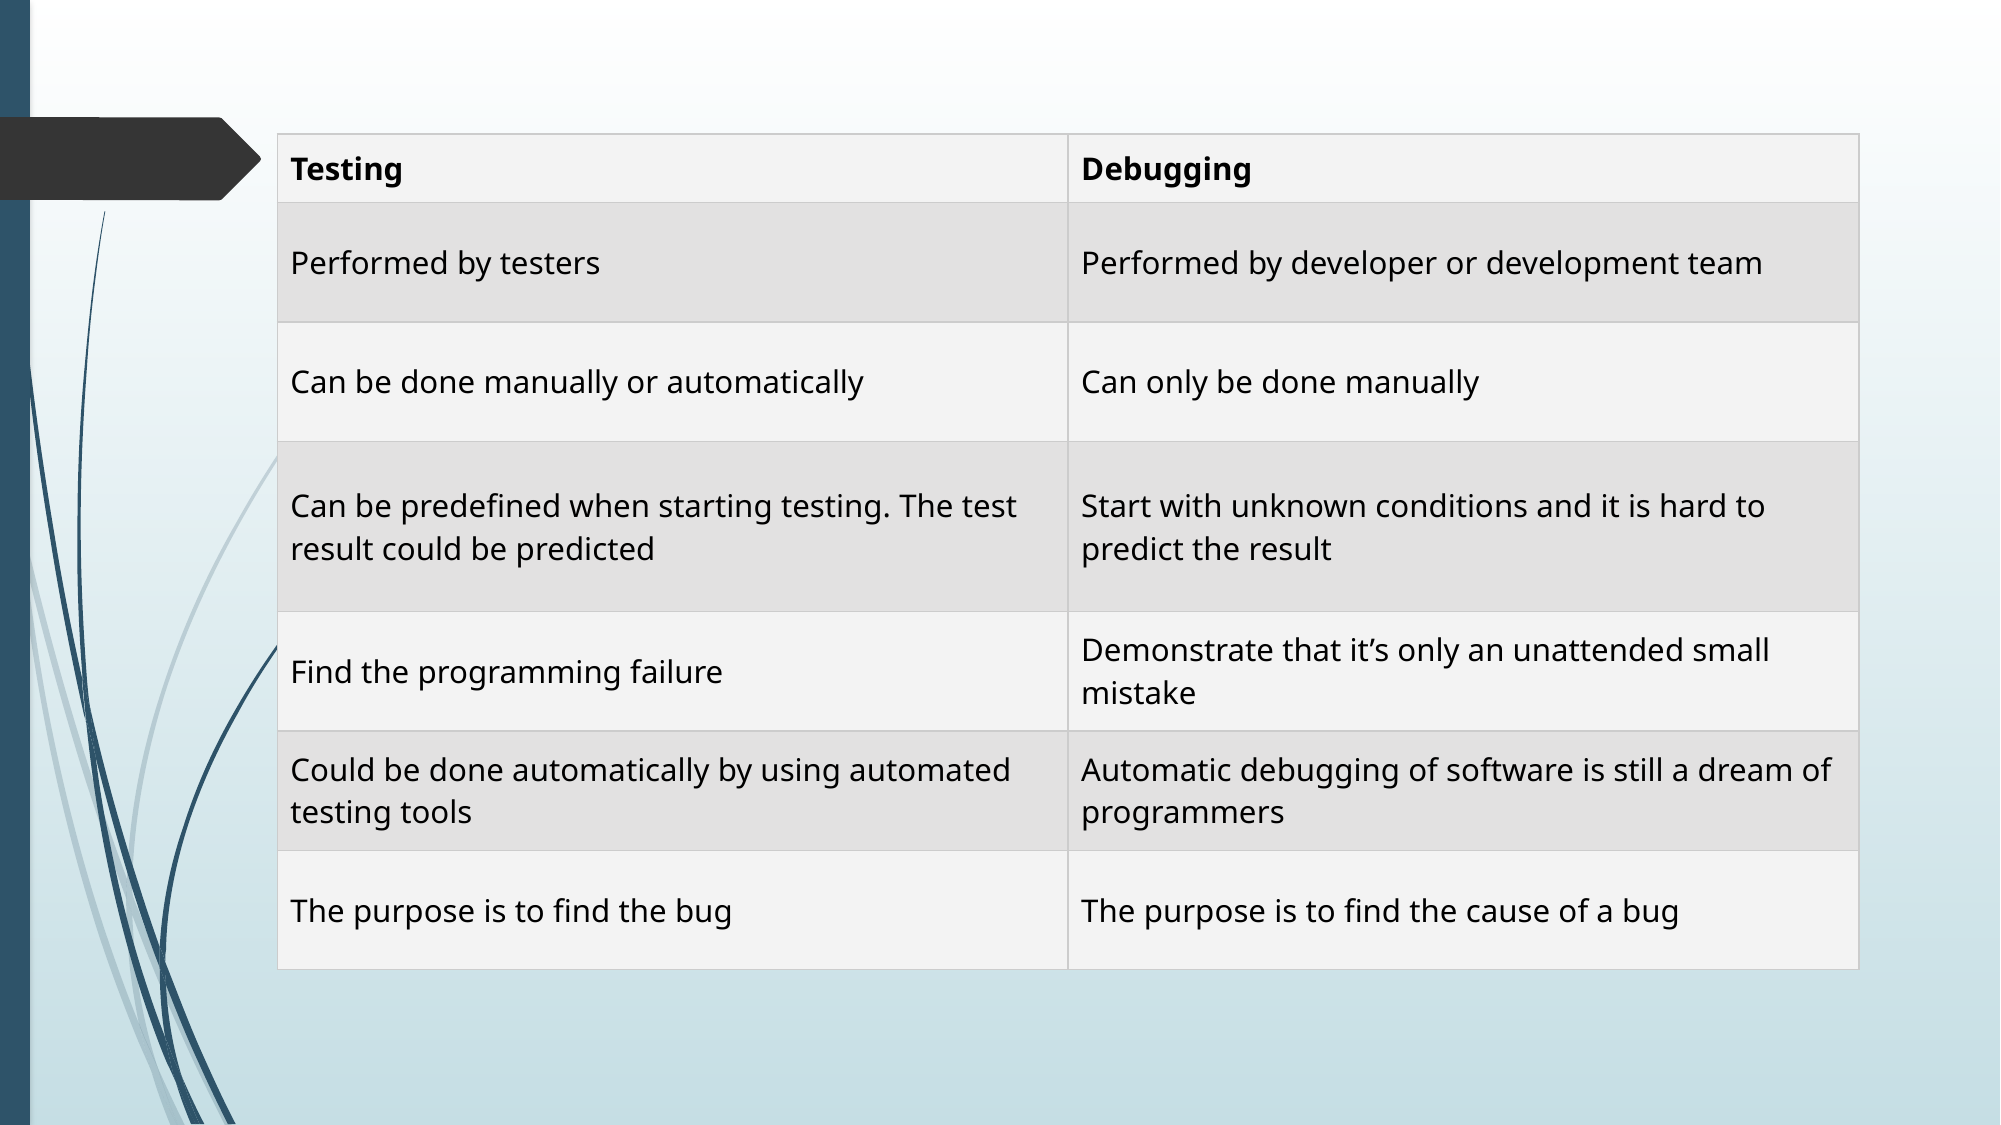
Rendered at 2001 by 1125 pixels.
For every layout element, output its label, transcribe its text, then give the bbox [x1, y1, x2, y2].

table_cell Performed by developer or development team [1069, 203, 1858, 321]
table_cell Can only be done manually [1069, 323, 1858, 441]
table_cell Start with unknown conditions and it is hard to predict the result [1069, 442, 1858, 611]
table_cell Performed by testers [278, 203, 1067, 321]
table_cell The purpose is to find the cause of a bug [1069, 851, 1858, 969]
table_header Testing [278, 135, 1067, 202]
table_header Debugging [1069, 135, 1858, 202]
table_cell Automatic debugging of software is still a dream of programmers [1069, 732, 1858, 850]
table_cell Find the programming failure [278, 612, 1067, 730]
table_cell Can be predefined when starting testing. The test result could be predicted [278, 442, 1067, 611]
table_cell Can be done manually or automatically [278, 323, 1067, 441]
table_cell Demonstrate that it’s only an unattended small mistake [1069, 612, 1858, 730]
table_cell The purpose is to find the bug [278, 851, 1067, 969]
table_cell Could be done automatically by using automated testing tools [278, 732, 1067, 850]
